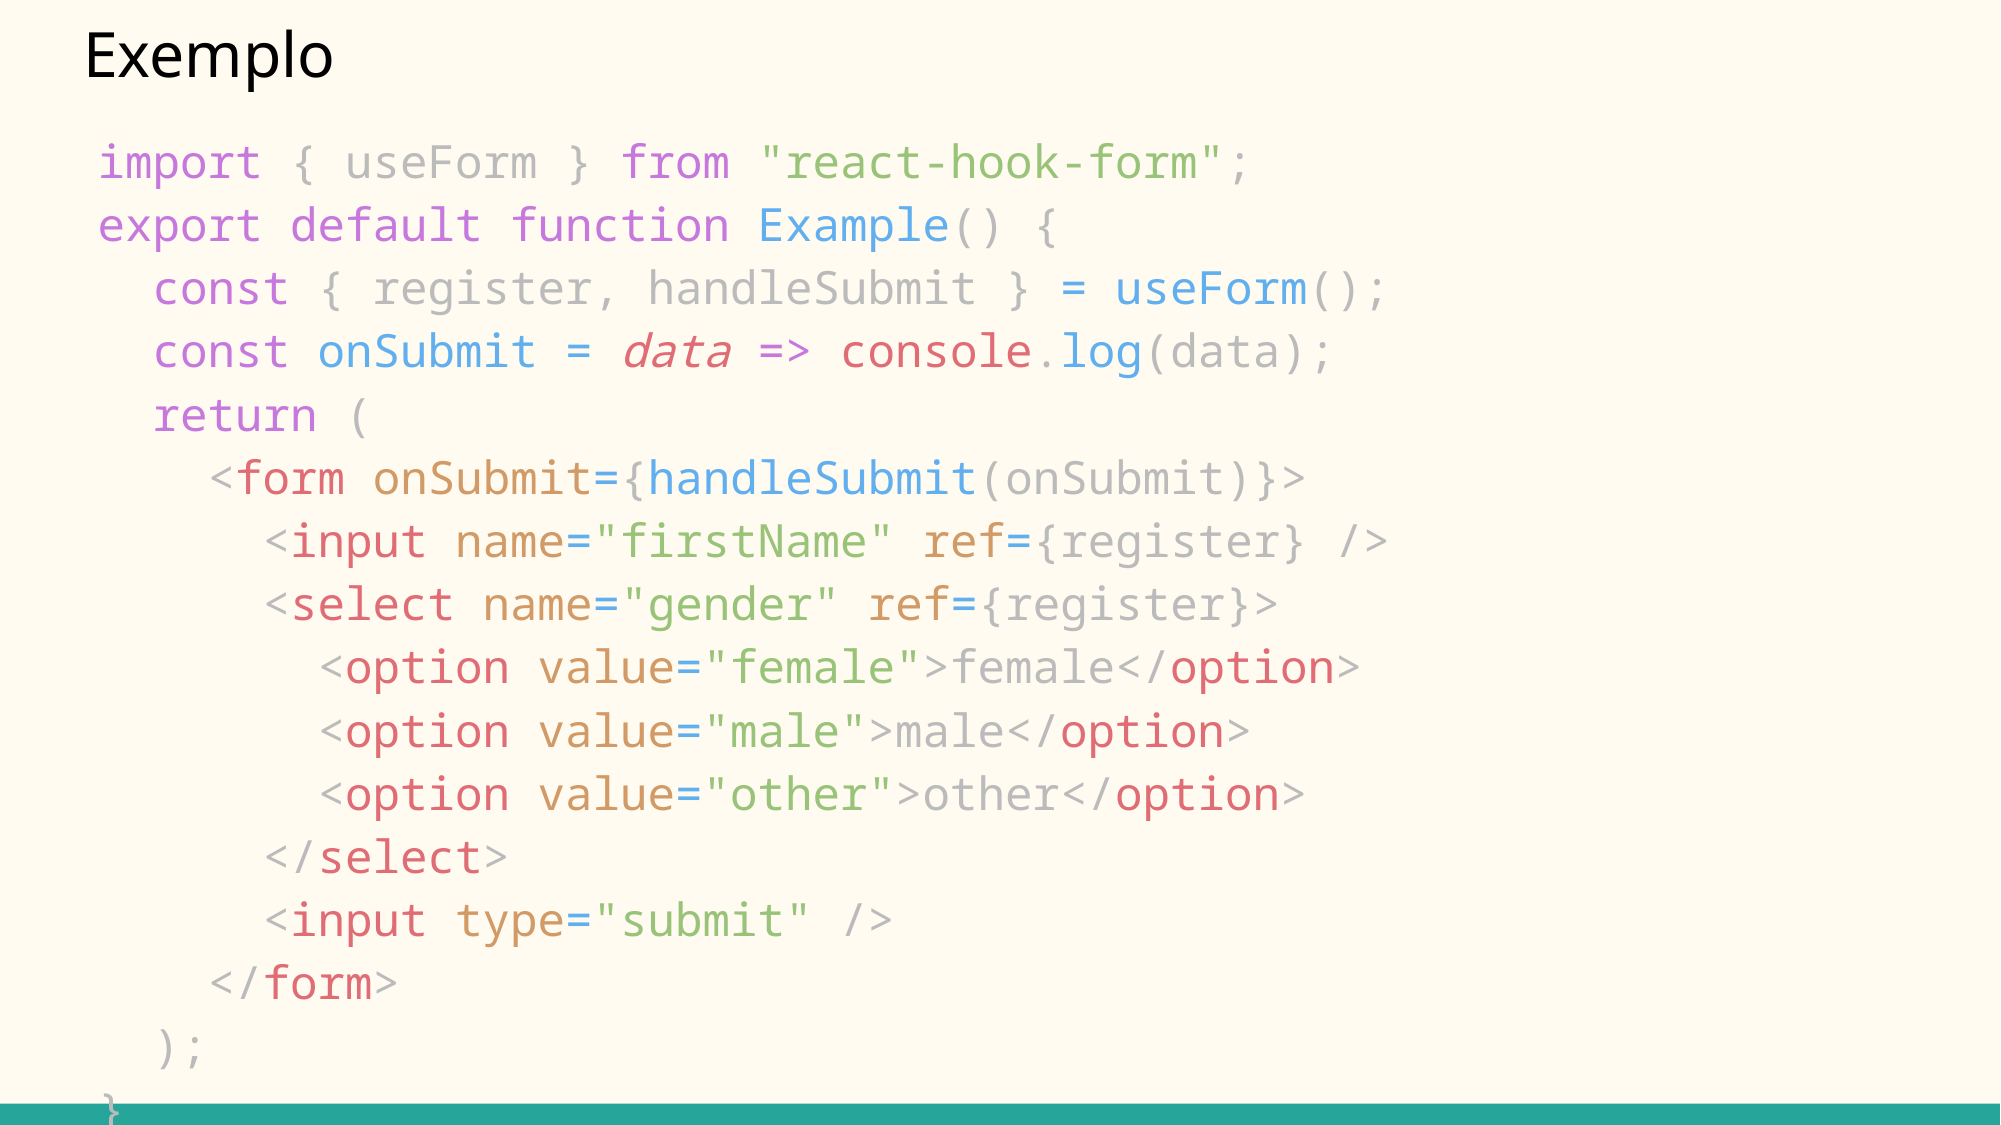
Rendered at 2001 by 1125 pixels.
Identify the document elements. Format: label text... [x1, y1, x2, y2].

list import { useForm } from "react-hook-form"; export default function Example() { const { register, handleSubmit } = useForm(); const onSubmit = data => console.log(data); return ( <form onSubmit={handleSubmit(onSubmit)}> <input name="firstName" ref={register} /> <select name="gender" ref={register}> <option value="female">female</option> <option value="male">male</option> <option value="other">other</option> </select> <input type="submit" /> </form> ); } [68, 109, 1932, 1125]
title Exemplo [68, 0, 1932, 109]
